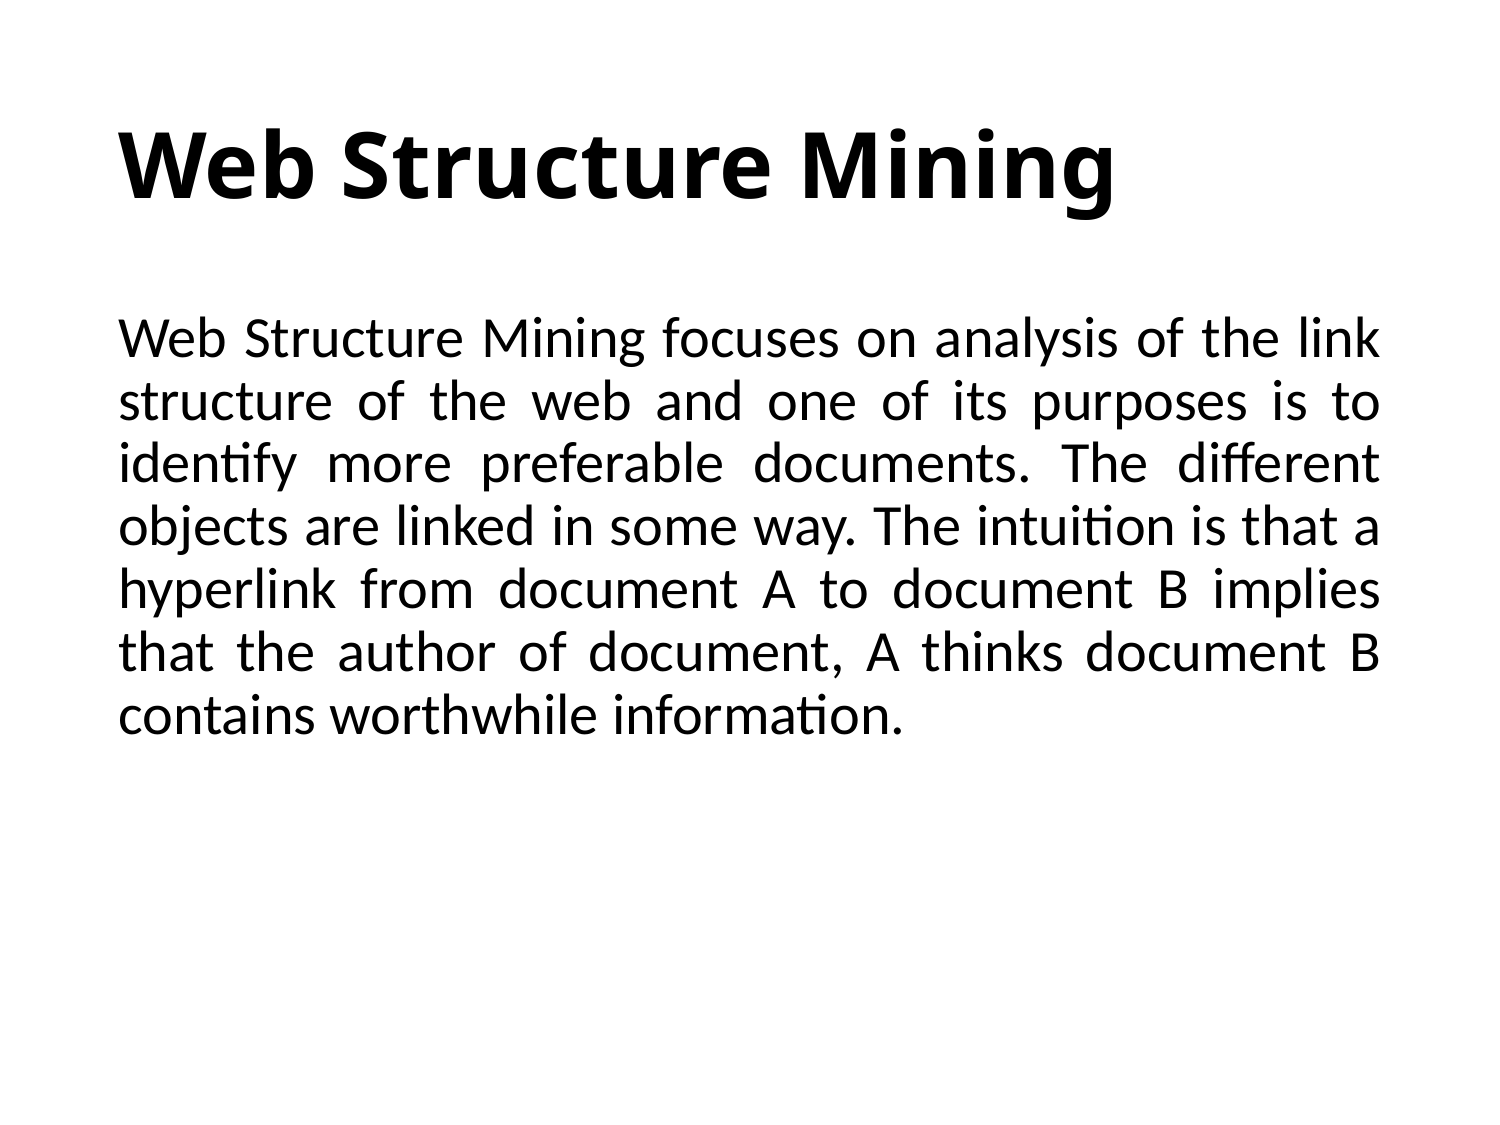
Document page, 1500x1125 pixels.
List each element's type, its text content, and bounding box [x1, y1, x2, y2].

list Web Structure Mining focuses on analysis of the link structure of the web and one of its purposes is to identify more preferable documents. The different objects are linked in some way. The intuition is that a hyperlink from document A to document B implies that the author of document, A thinks document B contains worthwhile information. [103, 299, 1397, 1014]
title Web Structure Mining [103, 59, 1397, 278]
